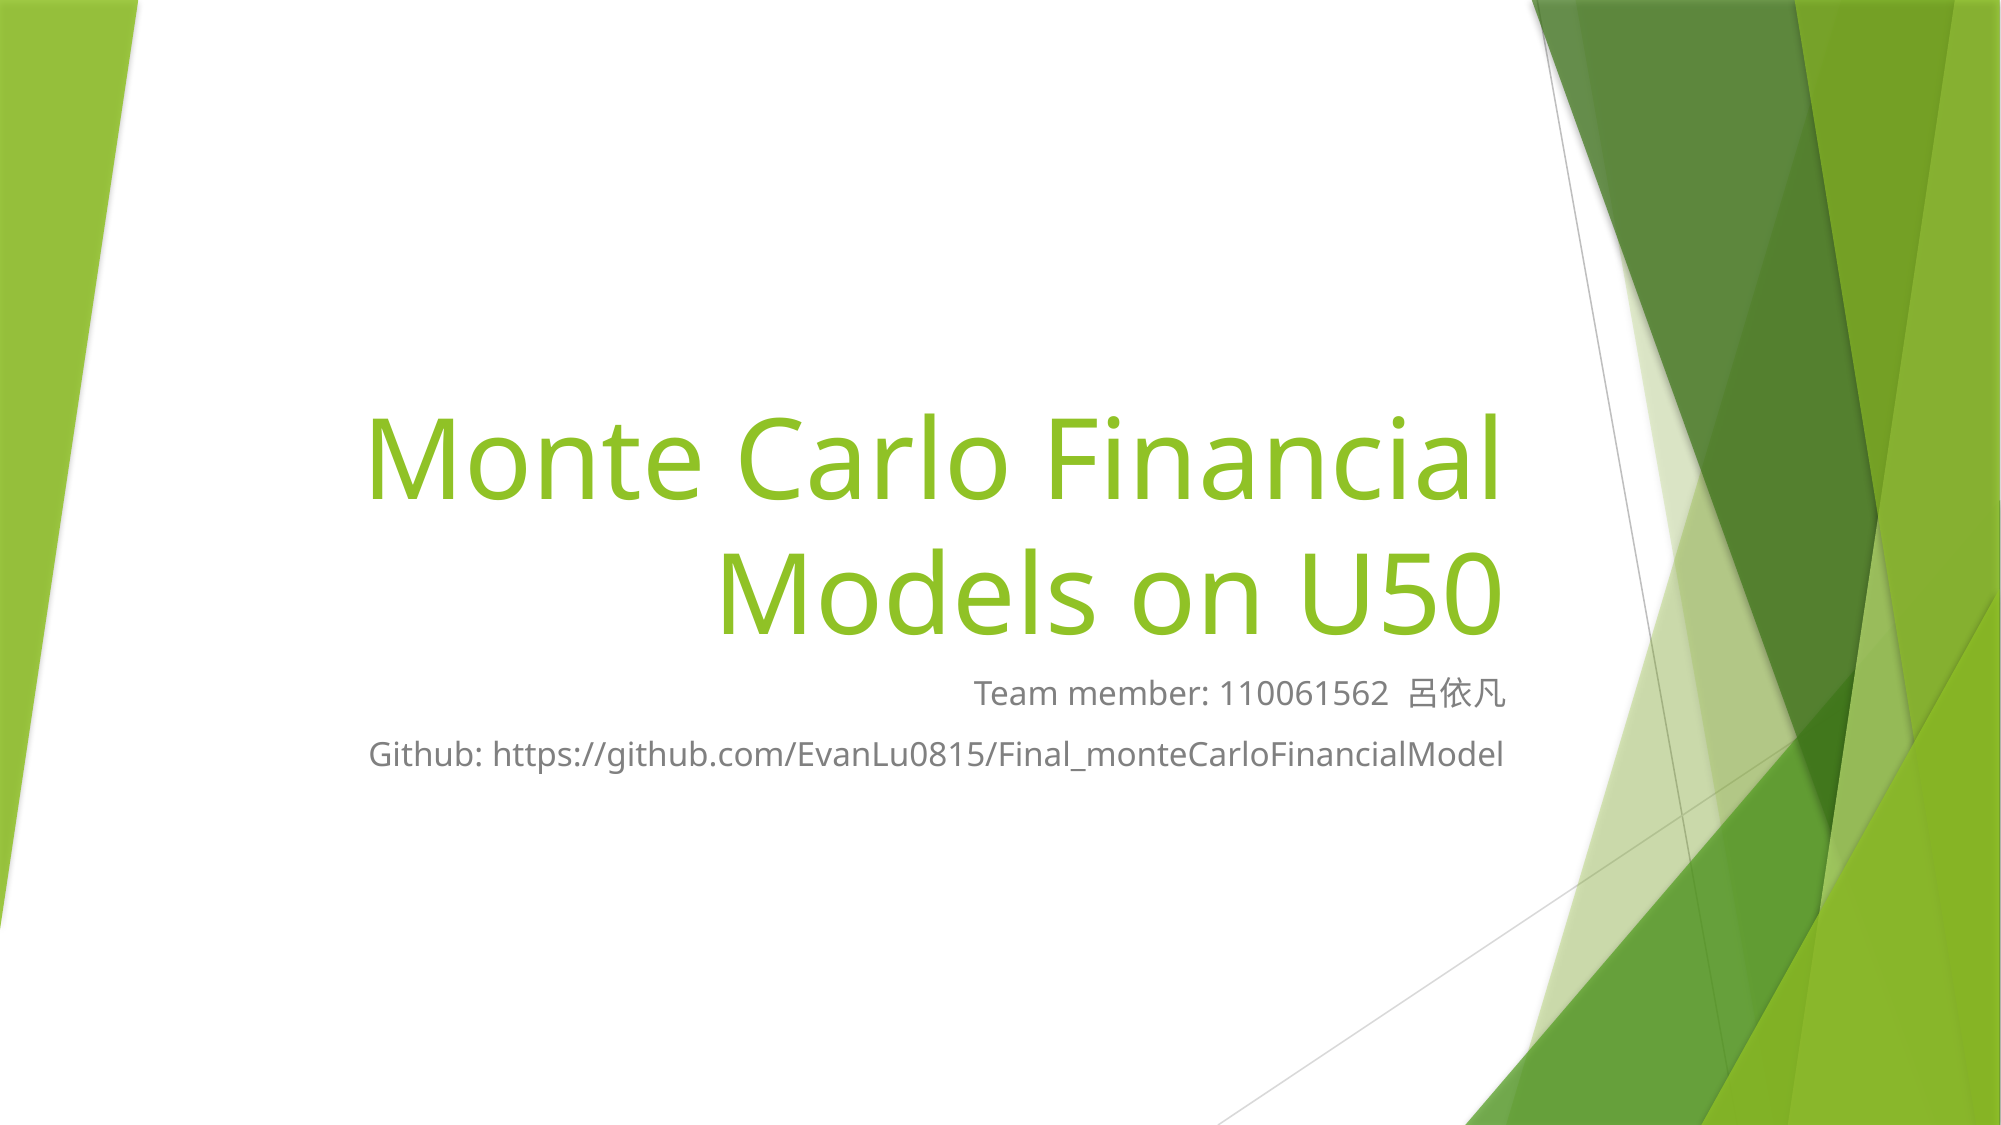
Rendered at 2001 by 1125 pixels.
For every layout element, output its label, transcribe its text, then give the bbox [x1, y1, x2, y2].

subtitle Team member: 110061562 呂依凡 Github: https://github.com/EvanLu0815/Final_monteCarloFinancialModel [247, 664, 1522, 845]
title Monte Carlo Financial Models on U50 [247, 394, 1522, 664]
